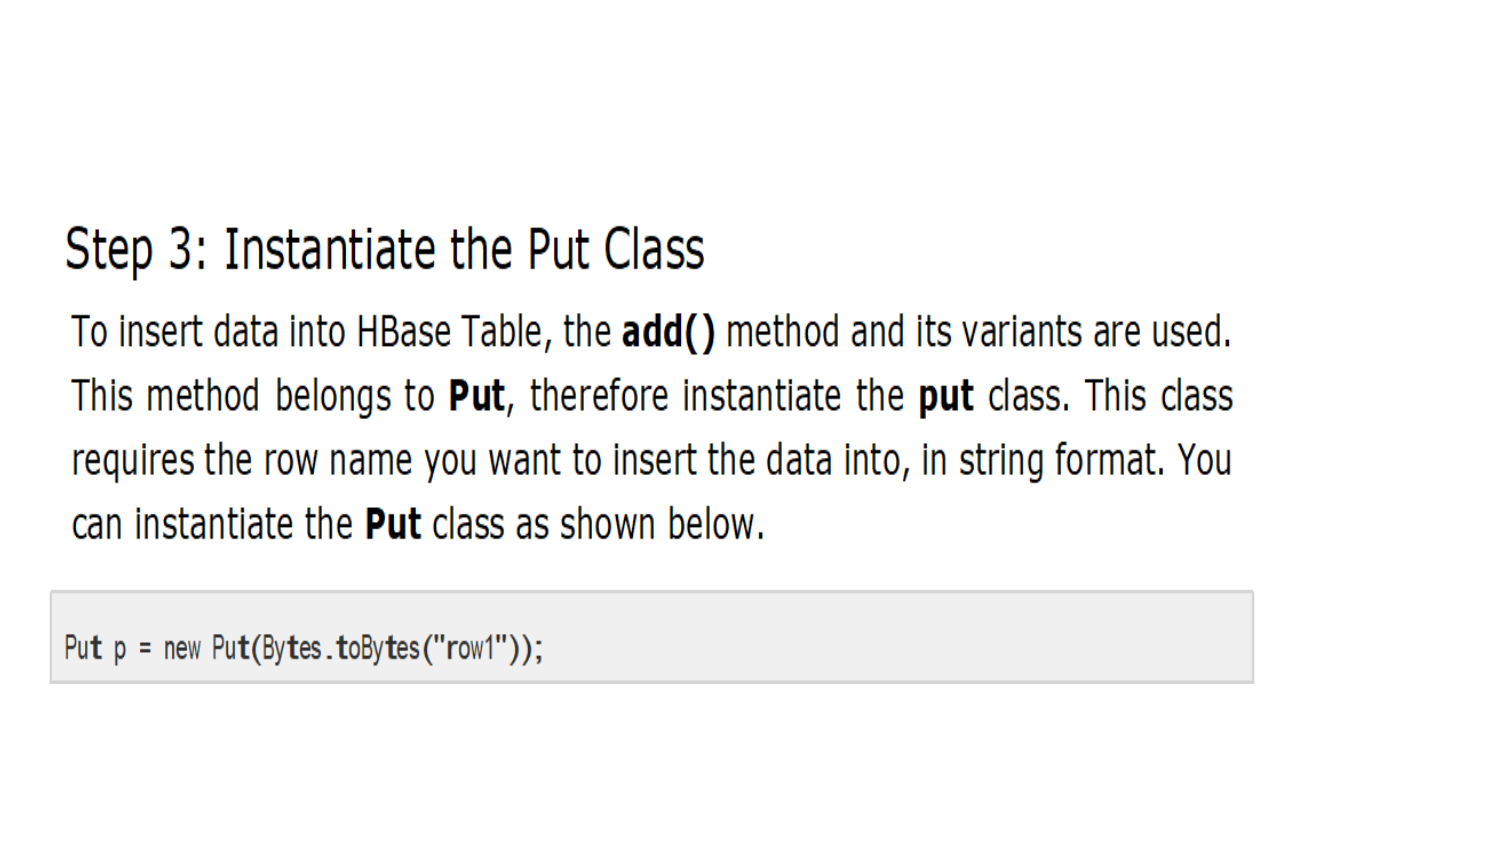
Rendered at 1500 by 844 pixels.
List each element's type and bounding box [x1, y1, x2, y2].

picture [20, 210, 1419, 684]
